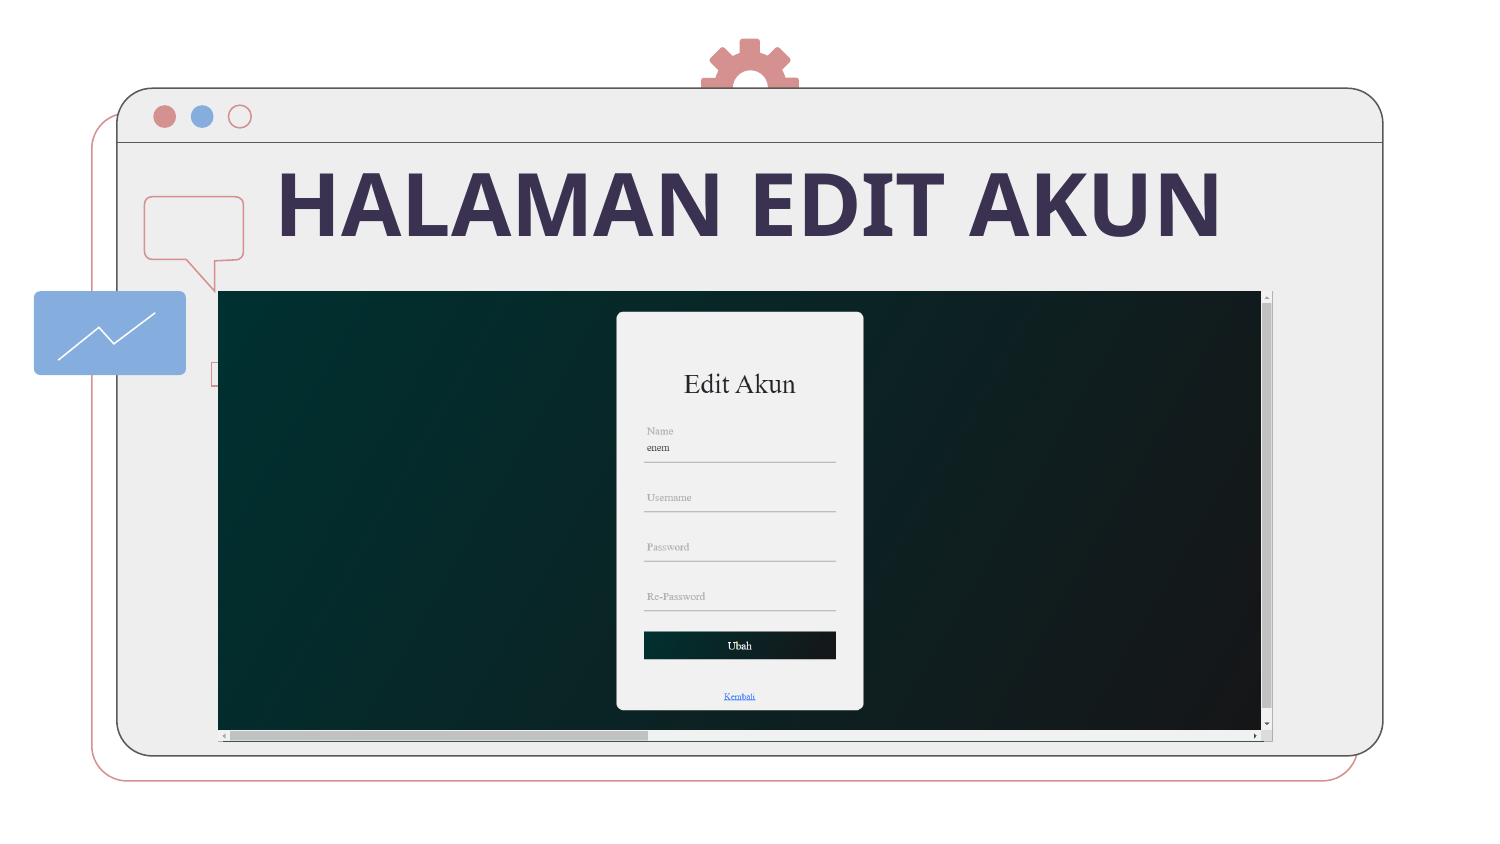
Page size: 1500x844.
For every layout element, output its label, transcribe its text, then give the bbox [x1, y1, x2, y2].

title HALAMAN EDIT AKUN [167, 148, 1333, 244]
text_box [33, 290, 187, 376]
picture [218, 290, 1500, 844]
